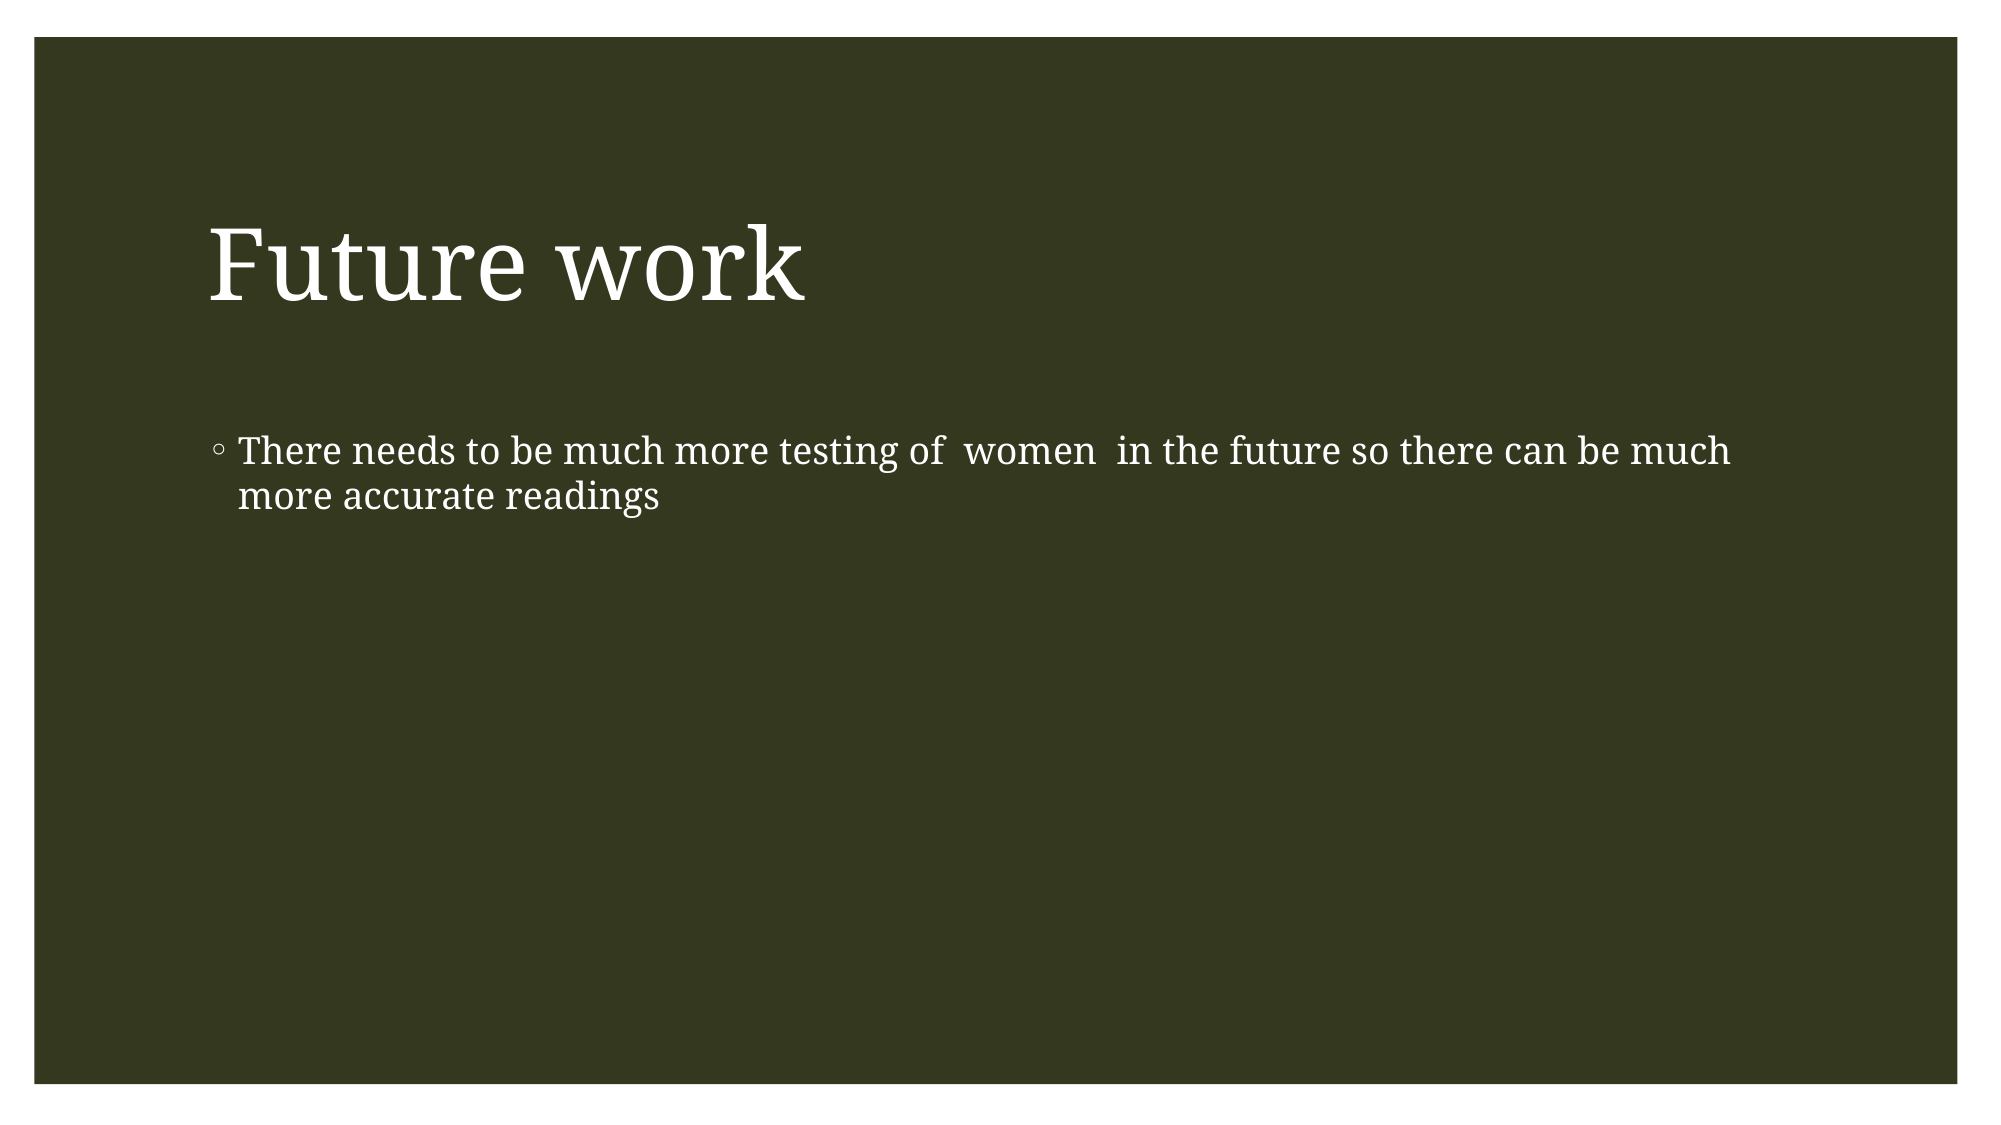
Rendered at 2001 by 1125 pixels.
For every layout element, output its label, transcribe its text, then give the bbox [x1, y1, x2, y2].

text_box [34, 37, 1958, 1085]
text_box [0, 0, 2000, 1125]
title Future work [192, 142, 1800, 394]
list There needs to be much more testing of women in the future so there can be much more accurate readings [192, 419, 1800, 979]
